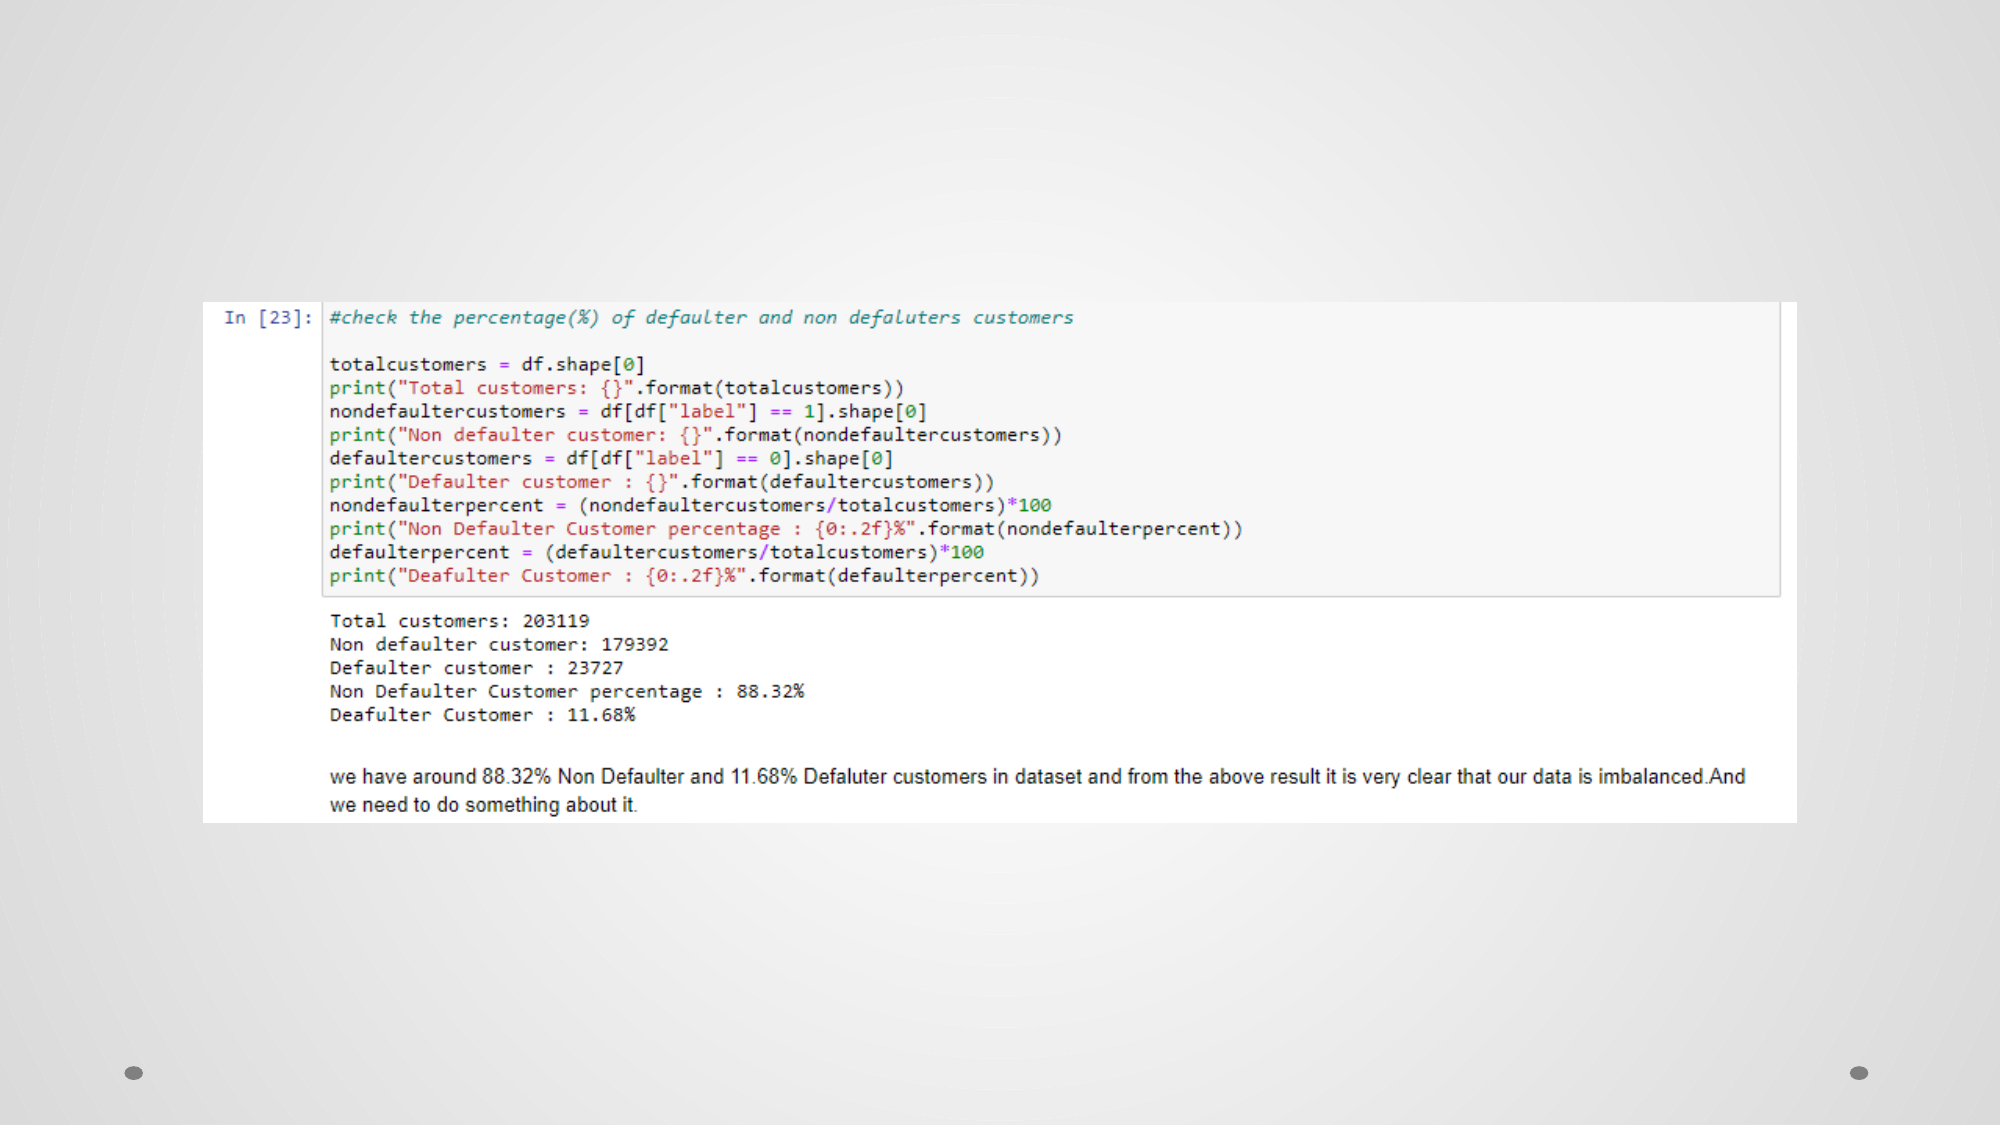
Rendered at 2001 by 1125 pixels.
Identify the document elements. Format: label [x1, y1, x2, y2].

picture [203, 302, 1797, 823]
